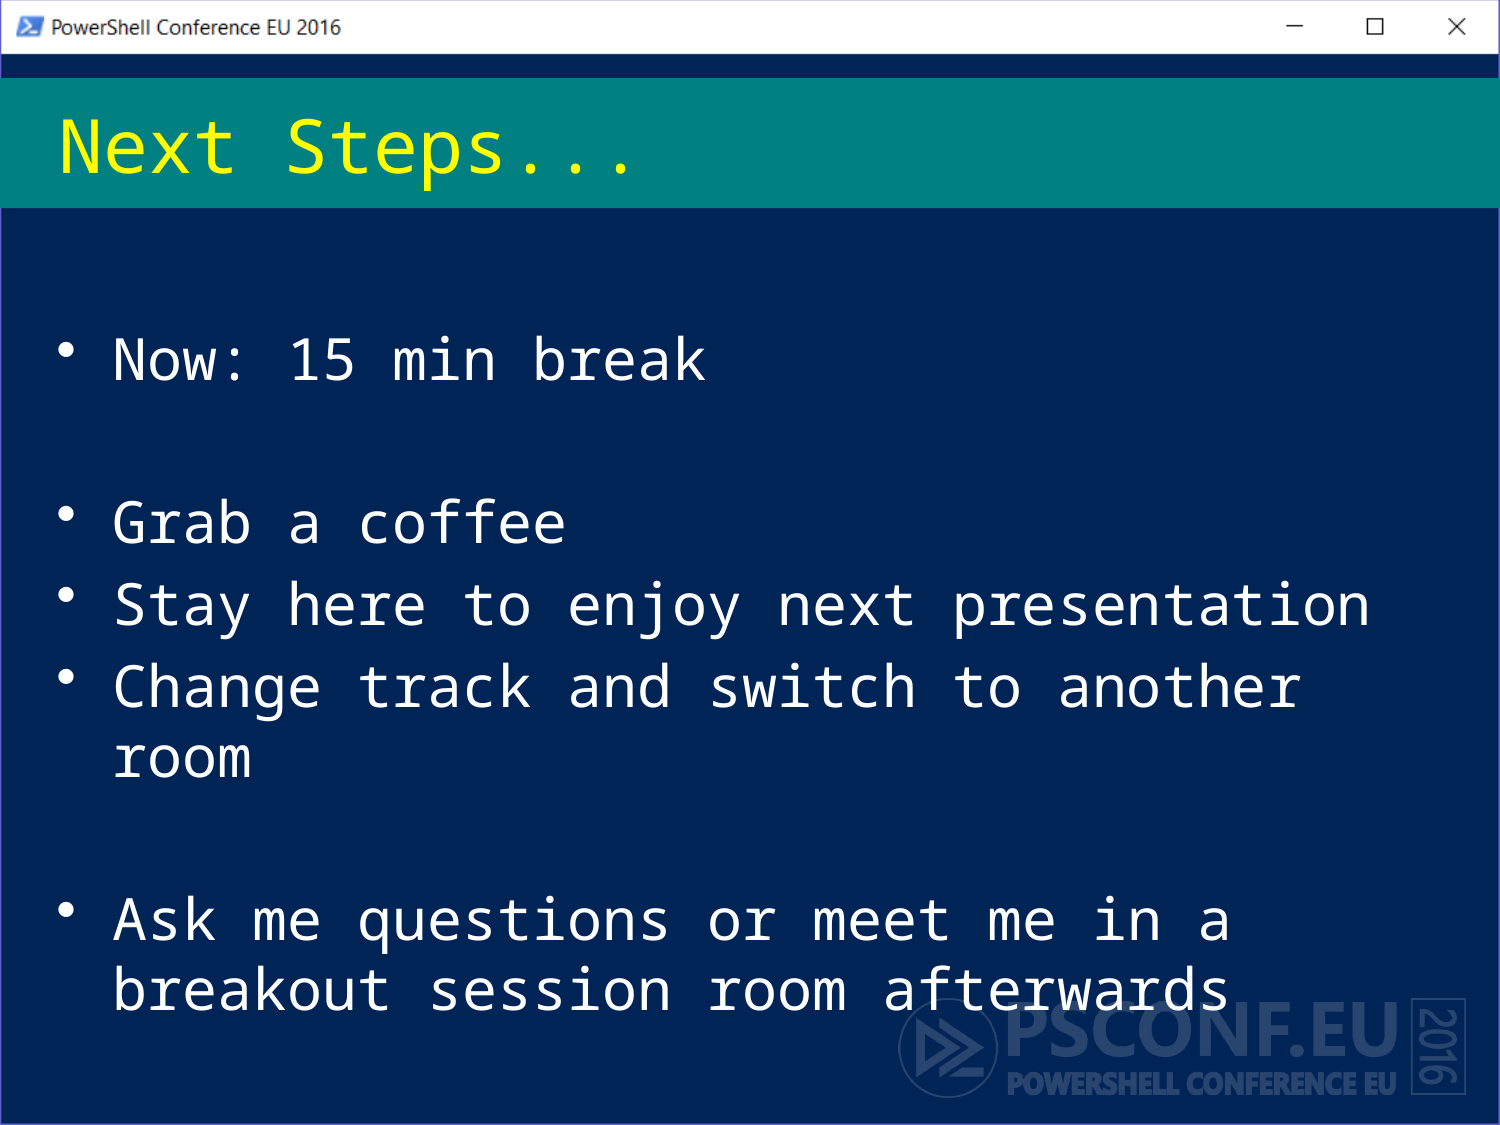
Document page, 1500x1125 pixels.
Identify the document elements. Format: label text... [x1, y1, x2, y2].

list Now: 15 min break Grab a coffee Stay here to enjoy next presentation Change track and switch to another room Ask me questions or meet me in a breakout session room afterwards [41, 314, 1459, 1035]
title Next Steps... [0, 78, 1500, 209]
picture [0, 209, 1500, 1125]
picture [0, 0, 1500, 78]
